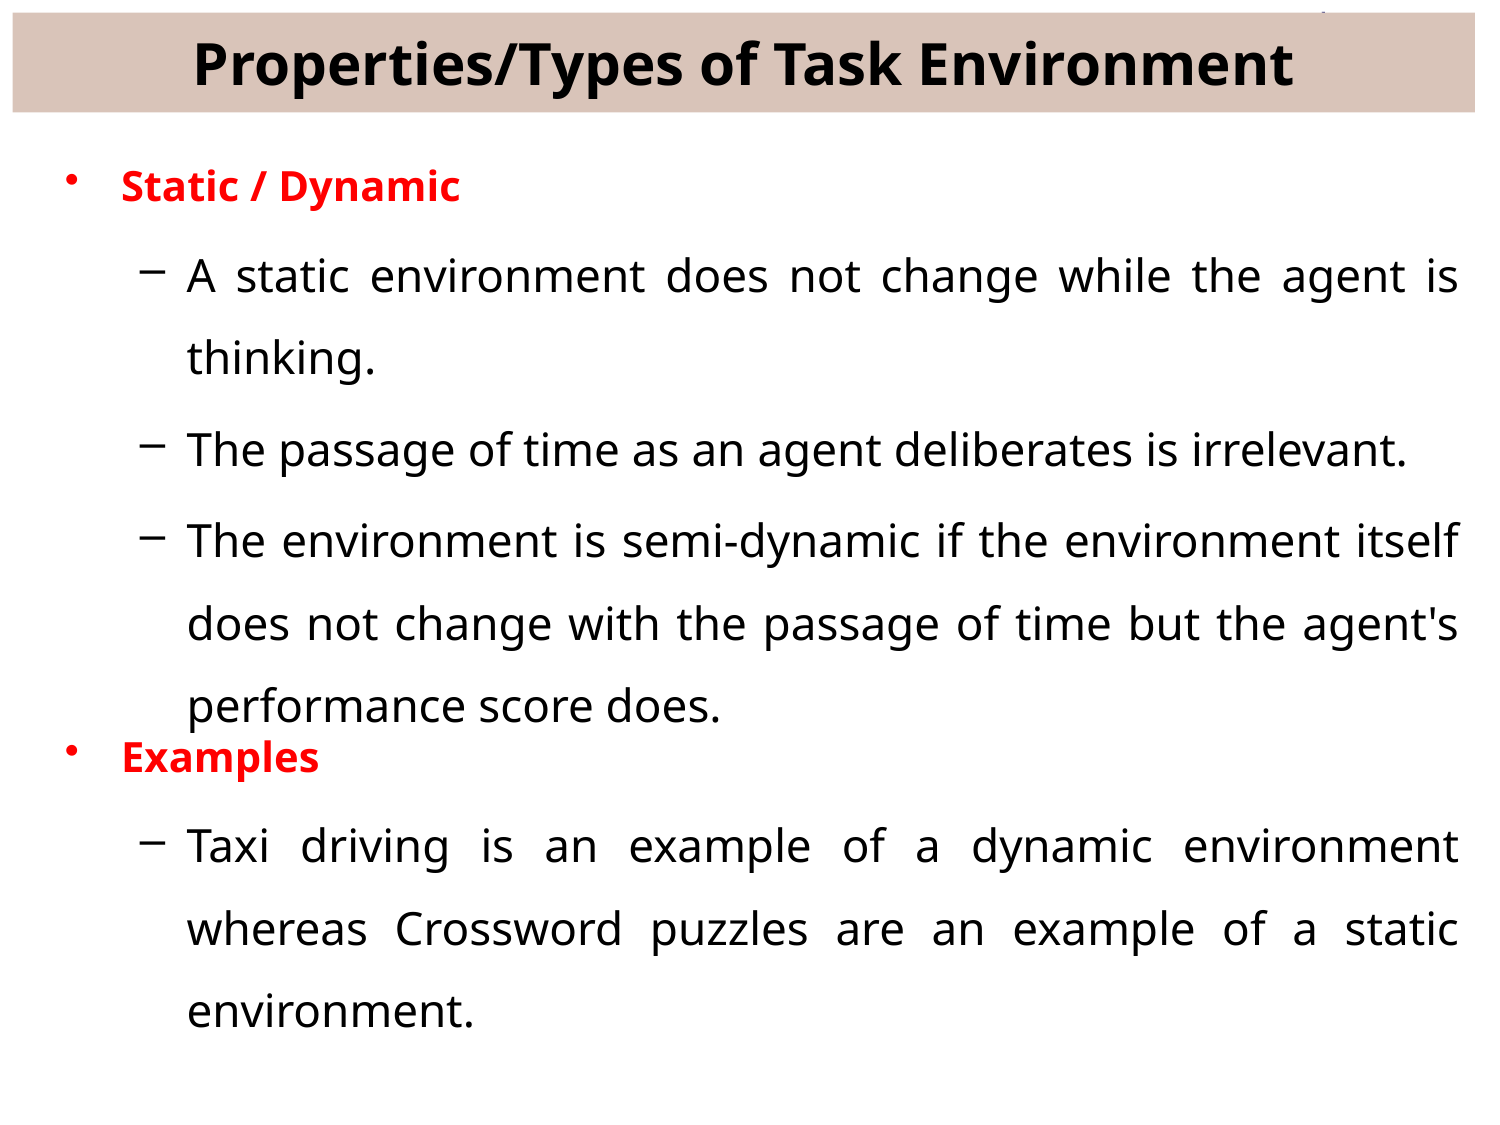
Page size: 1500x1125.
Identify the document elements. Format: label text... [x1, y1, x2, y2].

title Properties/Types of Task Environment [11, 11, 1476, 113]
list Static / Dynamic A static environment does not change while the agent is thinking. The passage of time as an agent deliberates is irrelevant. The environment is semi-dynamic if the environment itself does not change with the passage of time but the agent's performance score does. Examples Taxi driving is an example of a dynamic environment whereas Crossword puzzles are an example of a static environment. [49, 161, 1476, 1101]
